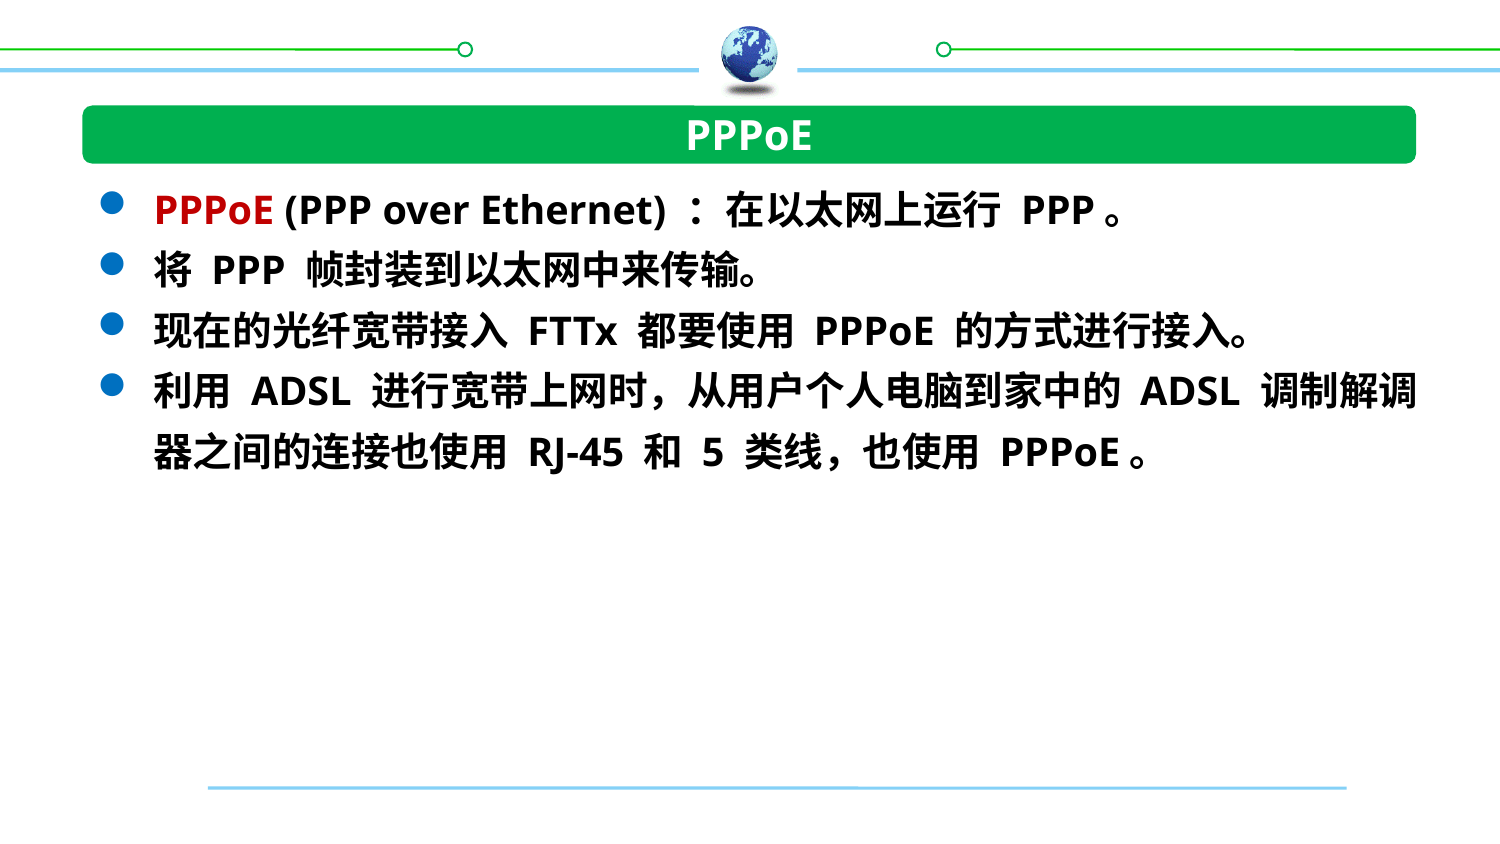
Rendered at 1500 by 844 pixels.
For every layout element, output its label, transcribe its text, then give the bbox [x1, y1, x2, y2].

text_box PPPoE [670, 101, 829, 167]
picture [719, 24, 779, 100]
text_box PPPoE (PPP over Ethernet) ：在以太网上运行 PPP。 将 PPP 帧封装到以太网中来传输。 现在的光纤宽带接入 FTTx 都要使用 PPPoE 的方式进行接入。 利用 ADSL 进行宽带上网时，从用户个人电脑到家中的 ADSL 调制解调器之间的连接也使用 RJ-45 和 5 类线，也使用 PPPoE。 [82, 164, 1434, 482]
text_box [82, 105, 670, 164]
text_box [829, 105, 1417, 164]
